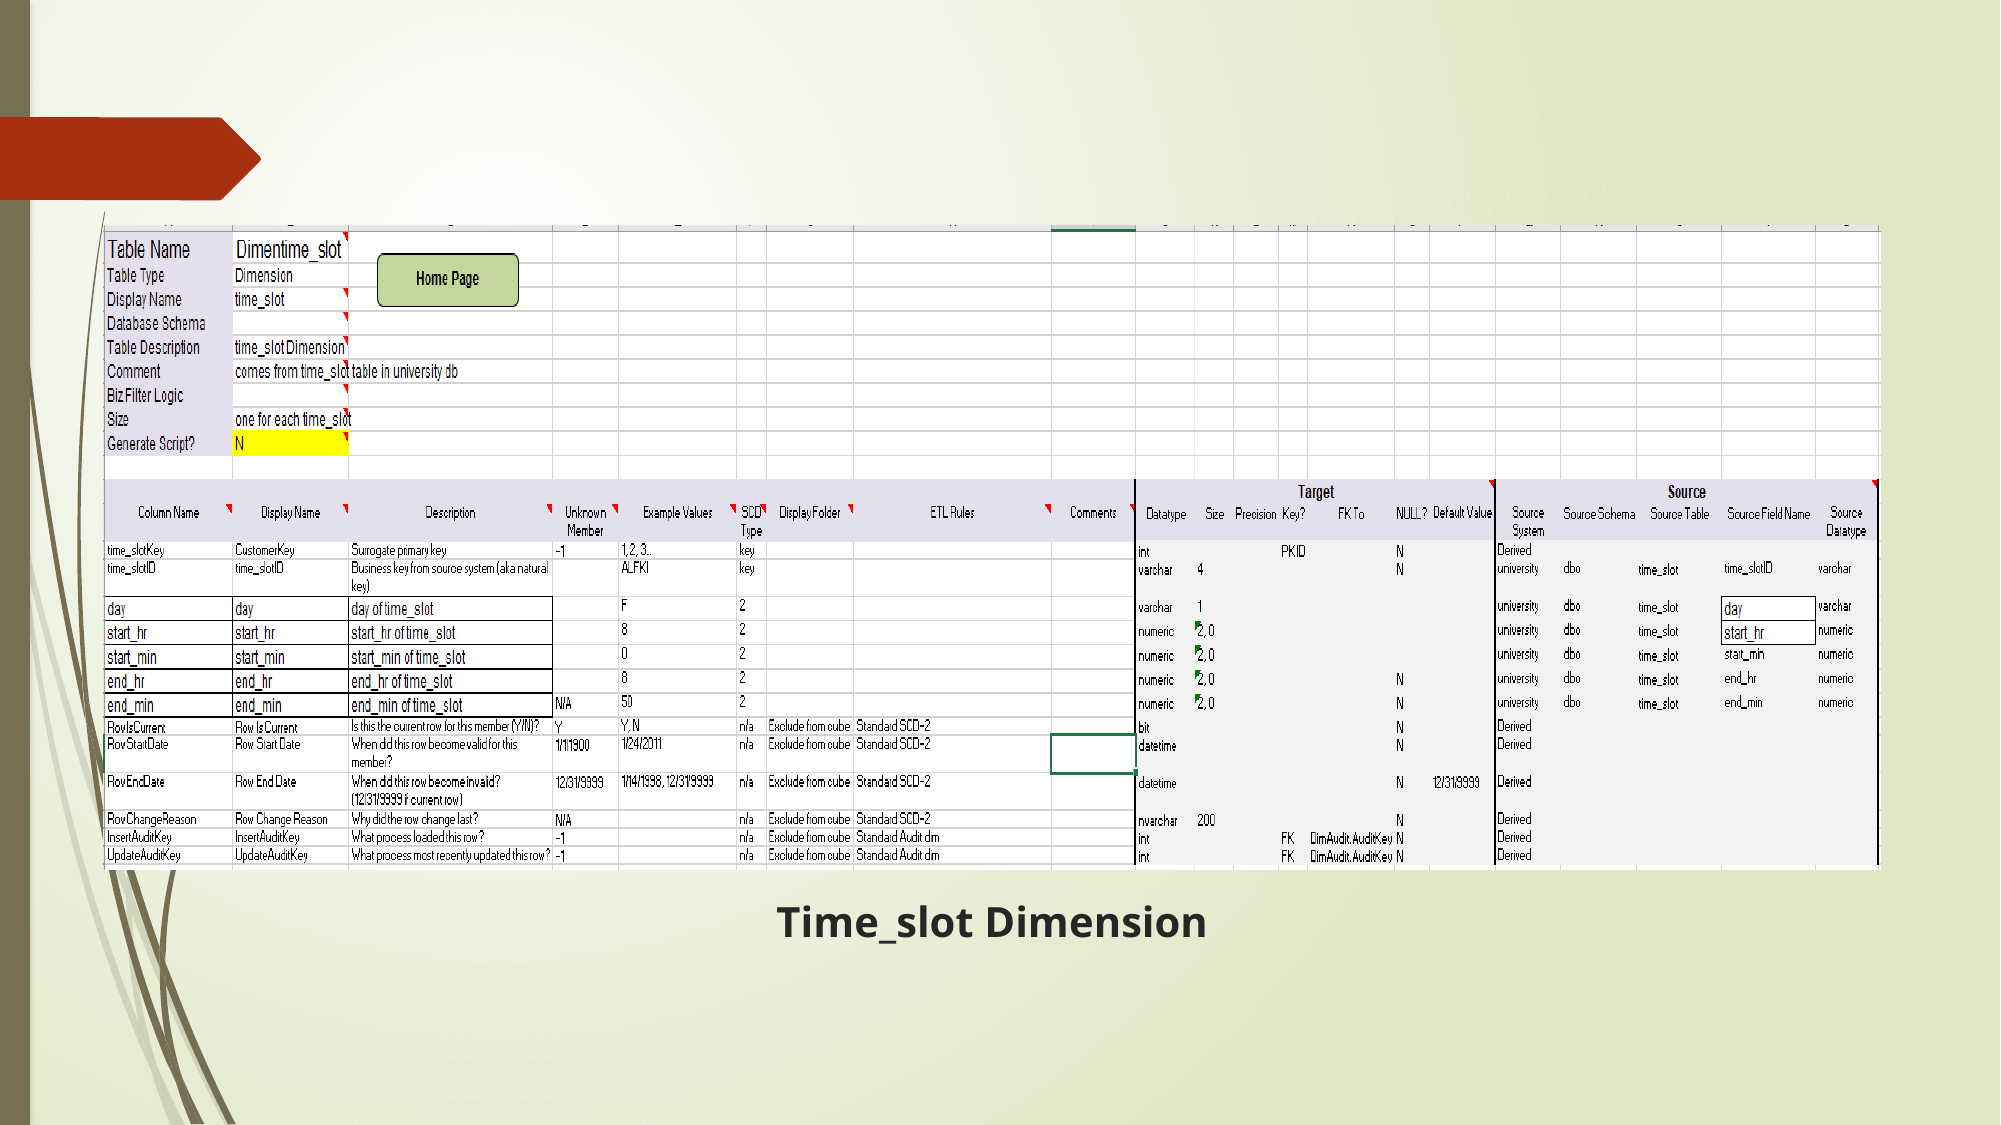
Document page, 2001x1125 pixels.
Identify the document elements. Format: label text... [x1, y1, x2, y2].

title Time_slot Dimension [129, 888, 1855, 968]
picture [103, 225, 1881, 870]
